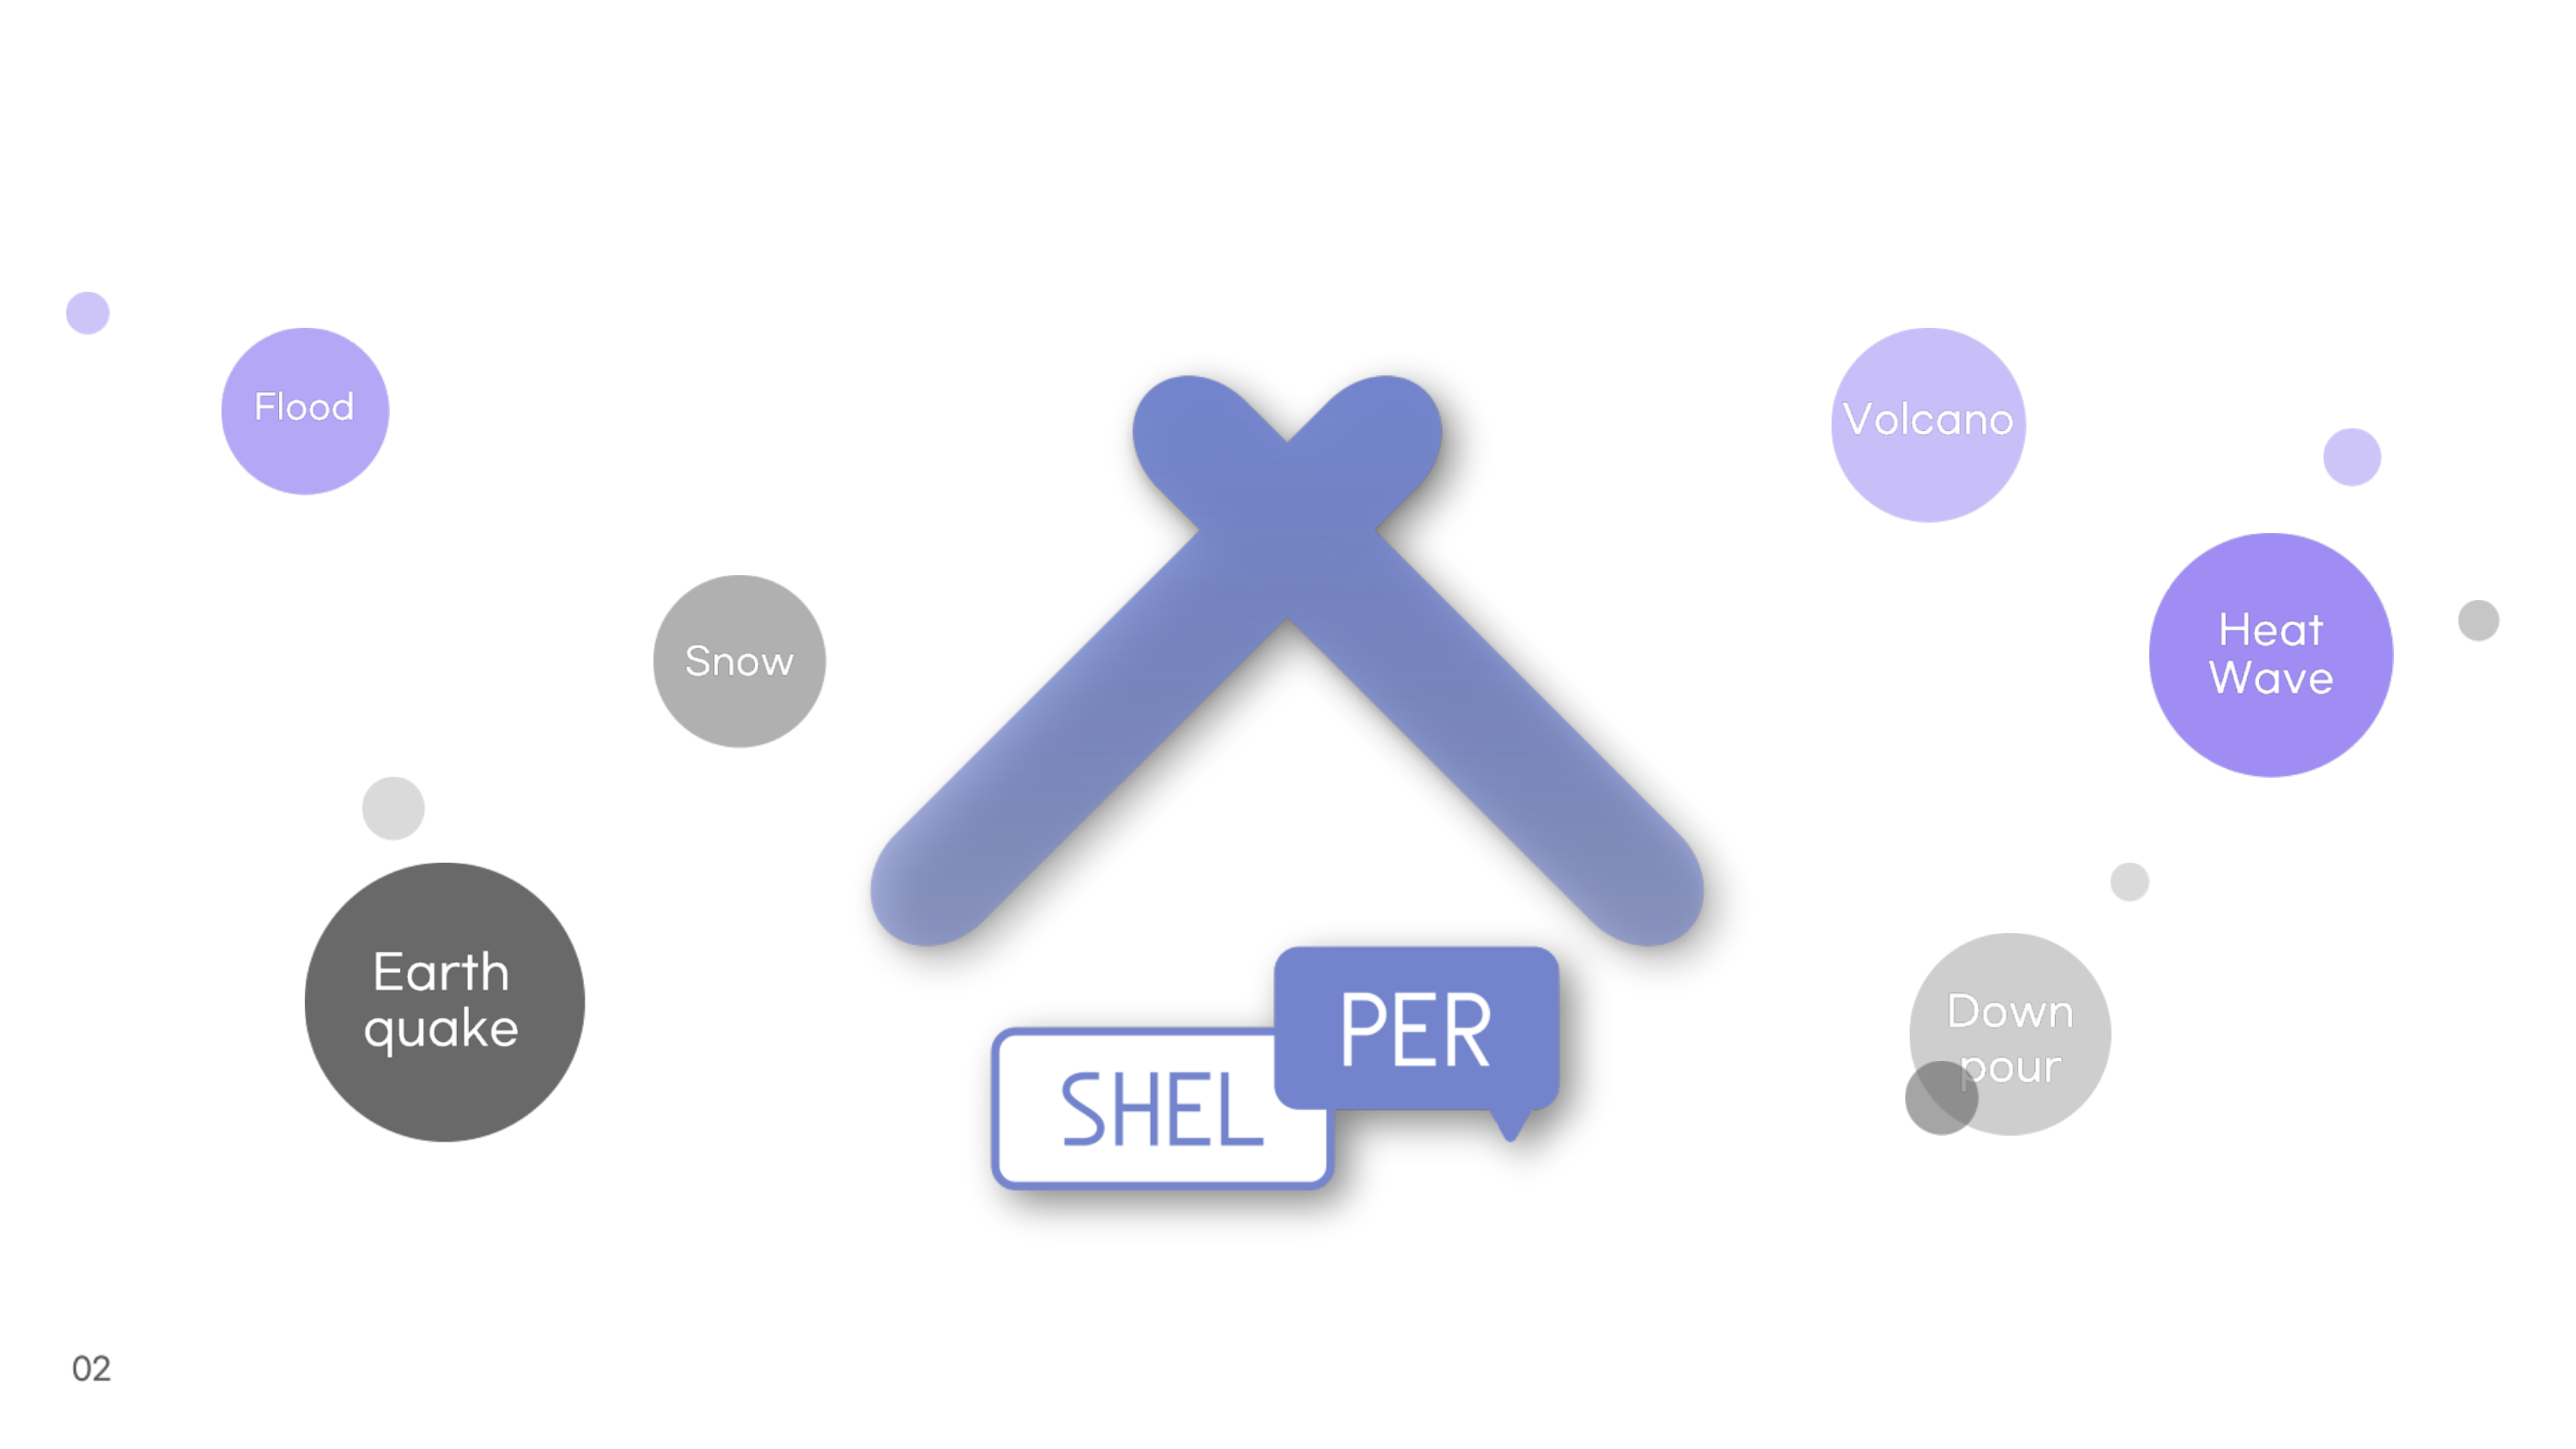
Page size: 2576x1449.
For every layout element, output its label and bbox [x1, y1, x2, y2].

picture [319, 936, 542, 1088]
text_box [2148, 532, 2394, 778]
text_box [361, 776, 427, 841]
text_box [222, 327, 390, 495]
text_box [305, 863, 586, 1144]
text_box [1909, 933, 2111, 1136]
picture [232, 380, 371, 450]
text_box [2458, 600, 2500, 642]
text_box [1832, 327, 2027, 388]
text_box [1832, 476, 2027, 523]
picture [432, 0, 2171, 1449]
picture [67, 1346, 126, 1408]
text_box [853, 364, 1723, 1191]
text_box [653, 575, 827, 749]
text_box [66, 291, 110, 336]
text_box [1905, 1061, 1980, 1136]
picture [2166, 597, 2353, 729]
text_box [2111, 863, 2150, 902]
text_box [2324, 428, 2382, 487]
